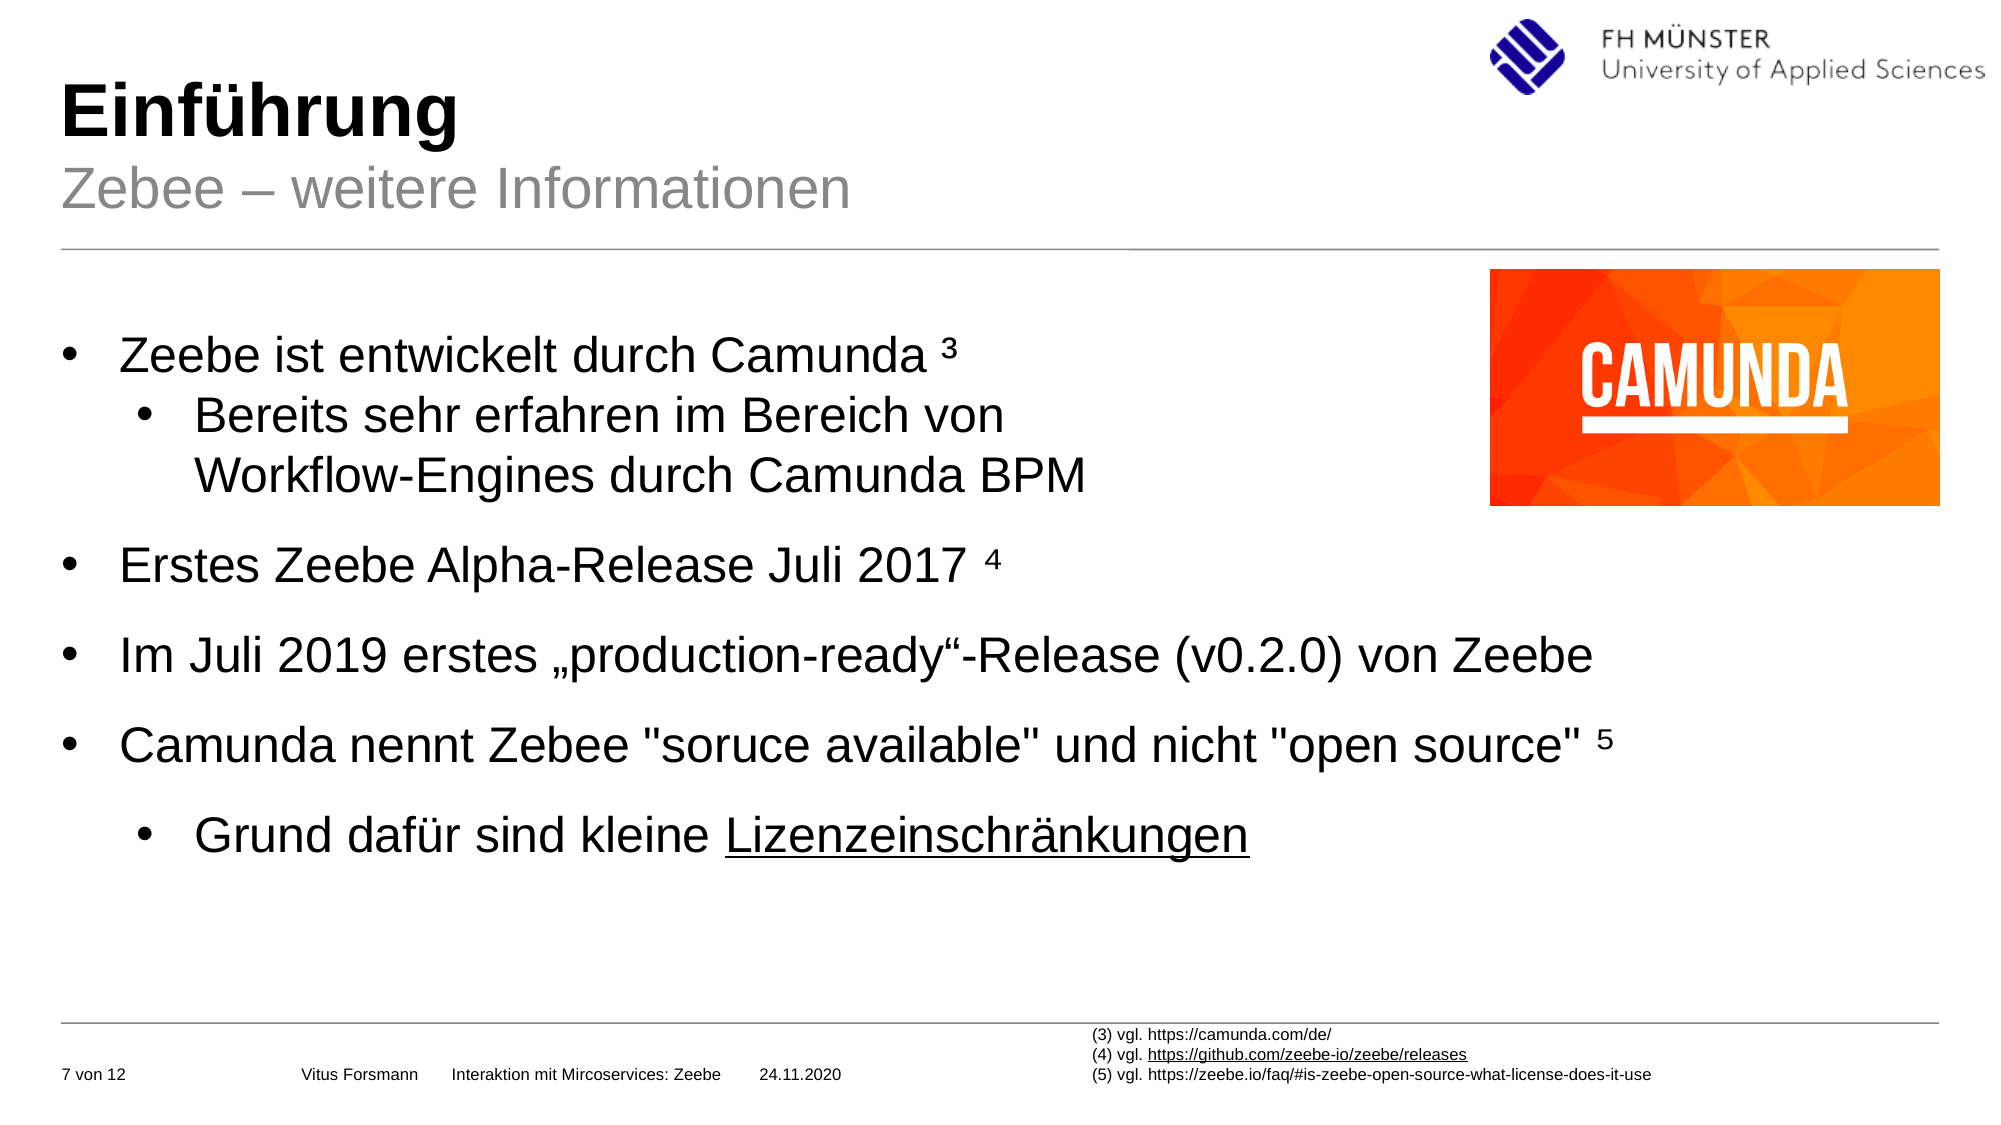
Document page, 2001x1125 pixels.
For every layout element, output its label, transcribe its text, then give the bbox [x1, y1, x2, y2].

picture [1489, 269, 1941, 507]
text_box Zebee – weitere Informationen [60, 143, 1508, 226]
text_box Einführung [60, 61, 1509, 155]
text_box Vitus Forsmann Interaktion mit Mircoservices: Zeebe 24.11.2020 [301, 1035, 1091, 1084]
picture [1490, 19, 1985, 95]
text_box Zeebe ist entwickelt durch Camunda ³ Bereits sehr erfahren im Bereich von Workflow-Engines durch Camunda BPM Erstes Zeebe Alpha-Release Juli 2017 ⁴ Im Juli 2019 erstes „production-ready“-Release (v0.2.0) von Zeebe Camunda nennt Zebee "soruce available" und nicht "open source" ⁵ Grund dafür sind kleine Lizenzeinschränkungen [60, 292, 1937, 993]
text_box (3) vgl. https://camunda.com/de/ (4) vgl. https://github.com/zeebe-io/zeebe/releases (5) vgl. https://zeebe.io/faq/#is-zeebe-open-source-what-license-does-it-use [1091, 1035, 1923, 1084]
